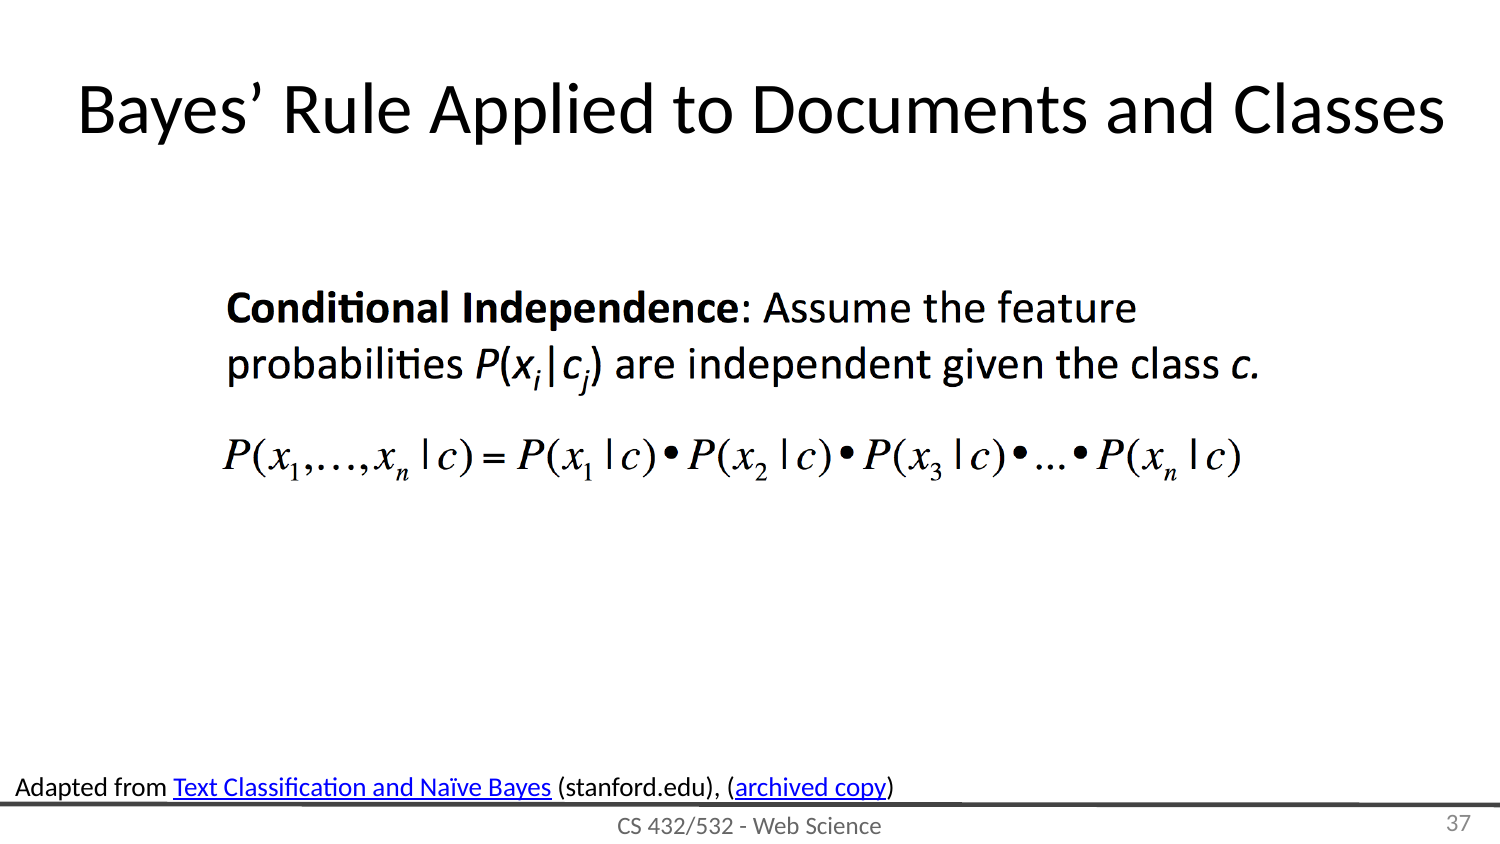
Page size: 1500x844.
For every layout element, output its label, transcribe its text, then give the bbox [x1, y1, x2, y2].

slide_number ‹#› [1136, 798, 1487, 844]
picture [206, 269, 1294, 509]
title Bayes’ Rule Applied to Documents and Classes [45, 33, 1479, 176]
text_box Adapted from Text Classification and Naïve Bayes (stanford.edu), (archived copy) [0, 762, 1292, 808]
